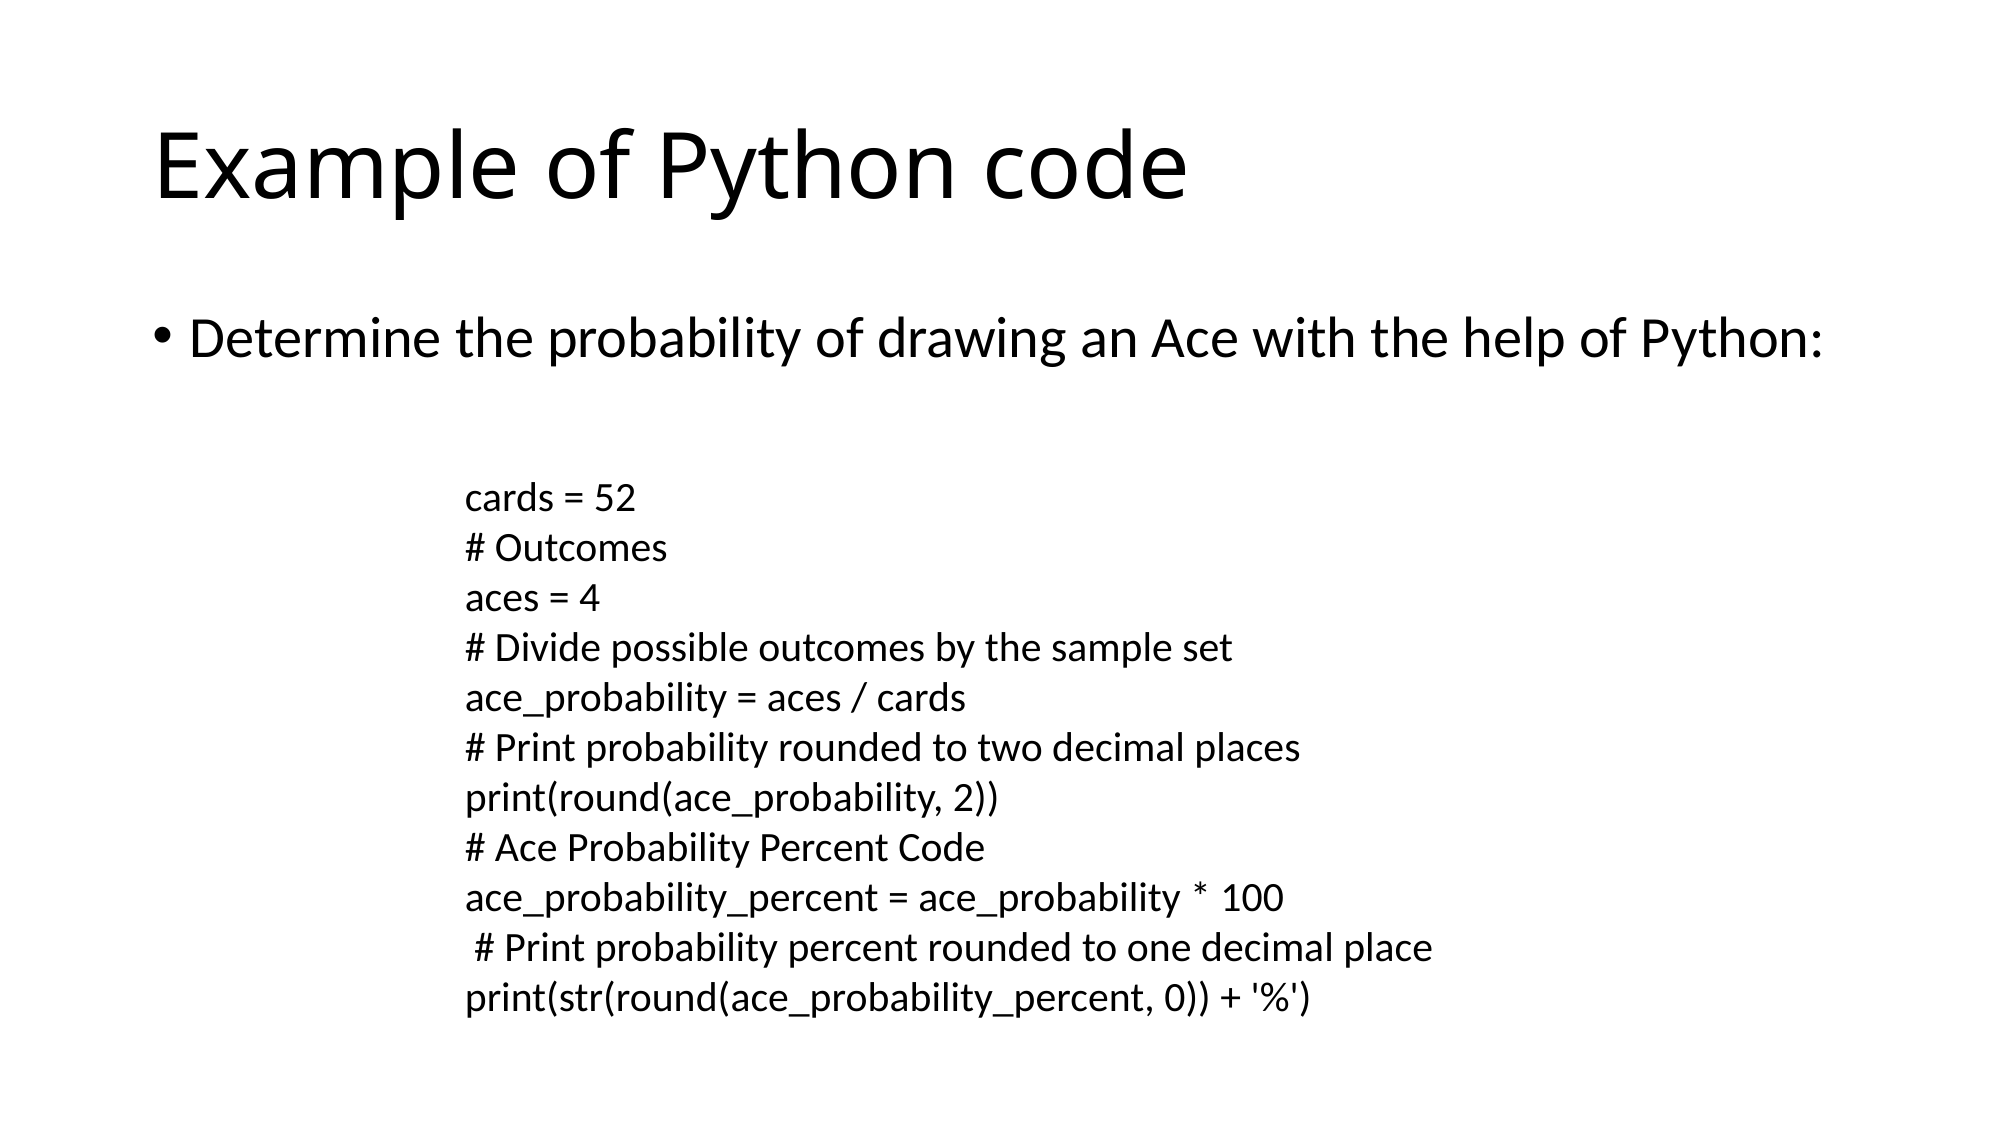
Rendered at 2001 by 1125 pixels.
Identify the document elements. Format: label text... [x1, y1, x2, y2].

list Determine the probability of drawing an Ace with the help of Python: [137, 299, 1863, 1014]
title Example of Python code [137, 59, 1863, 278]
text_box cards = 52 # Outcomes aces = 4 # Divide possible outcomes by the sample set ace_probability = aces / cards # Print probability rounded to two decimal places print(round(ace_probability, 2)) # Ace Probability Percent Code ace_probability_percent = ace_probability * 100 # Print probability percent rounded to one decimal place print(str(round(ace_probability_percent, 0)) + '%') [449, 462, 1500, 1028]
